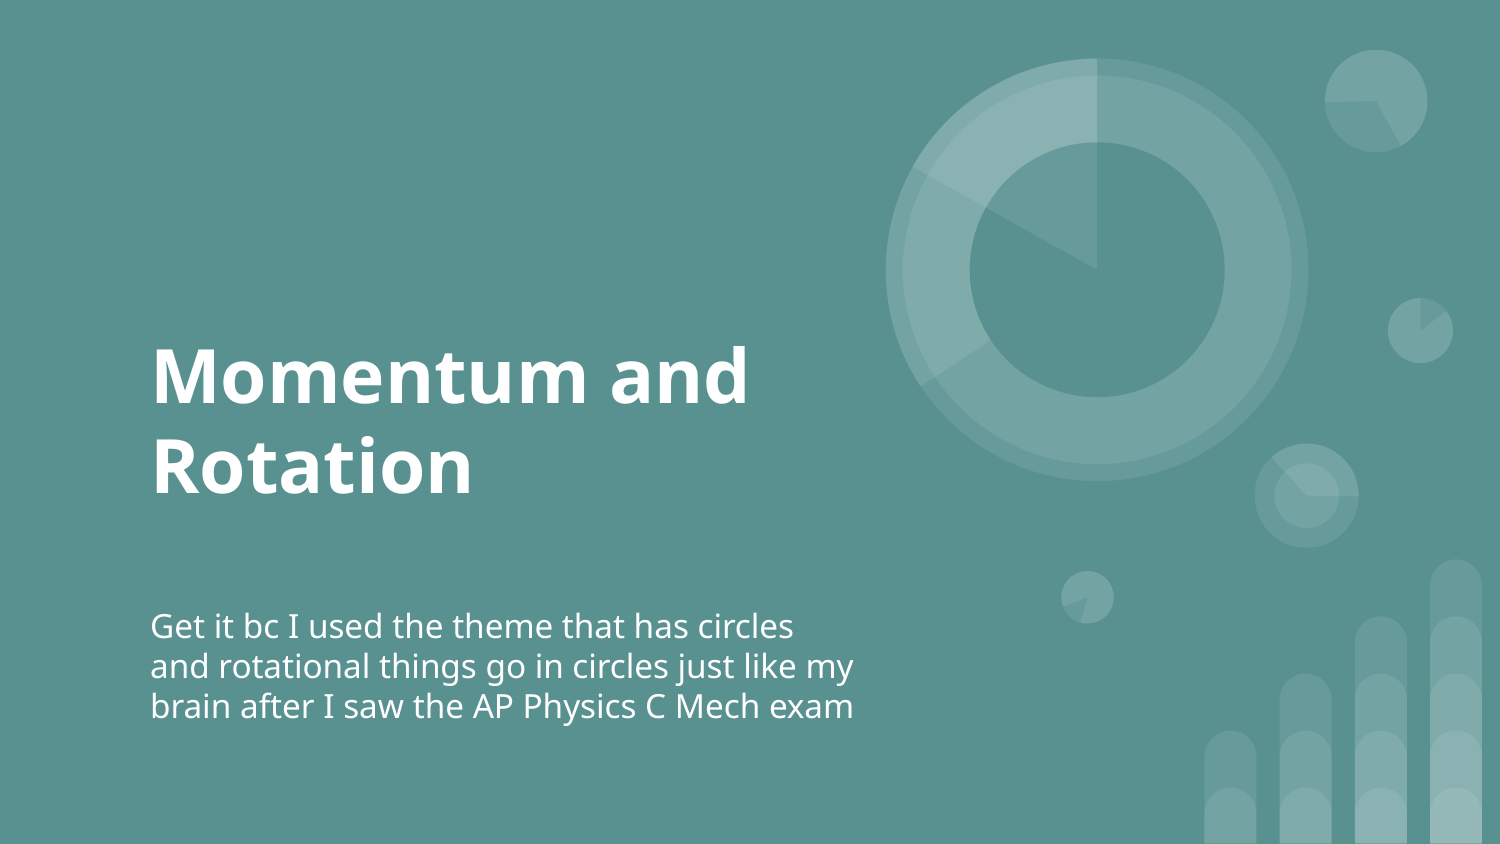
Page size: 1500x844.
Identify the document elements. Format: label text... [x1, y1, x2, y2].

title Momentum and Rotation [135, 264, 834, 572]
subtitle Get it bc I used the theme that has circles and rotational things go in circles just like my brain after I saw the AP Physics C Mech exam [135, 589, 878, 739]
